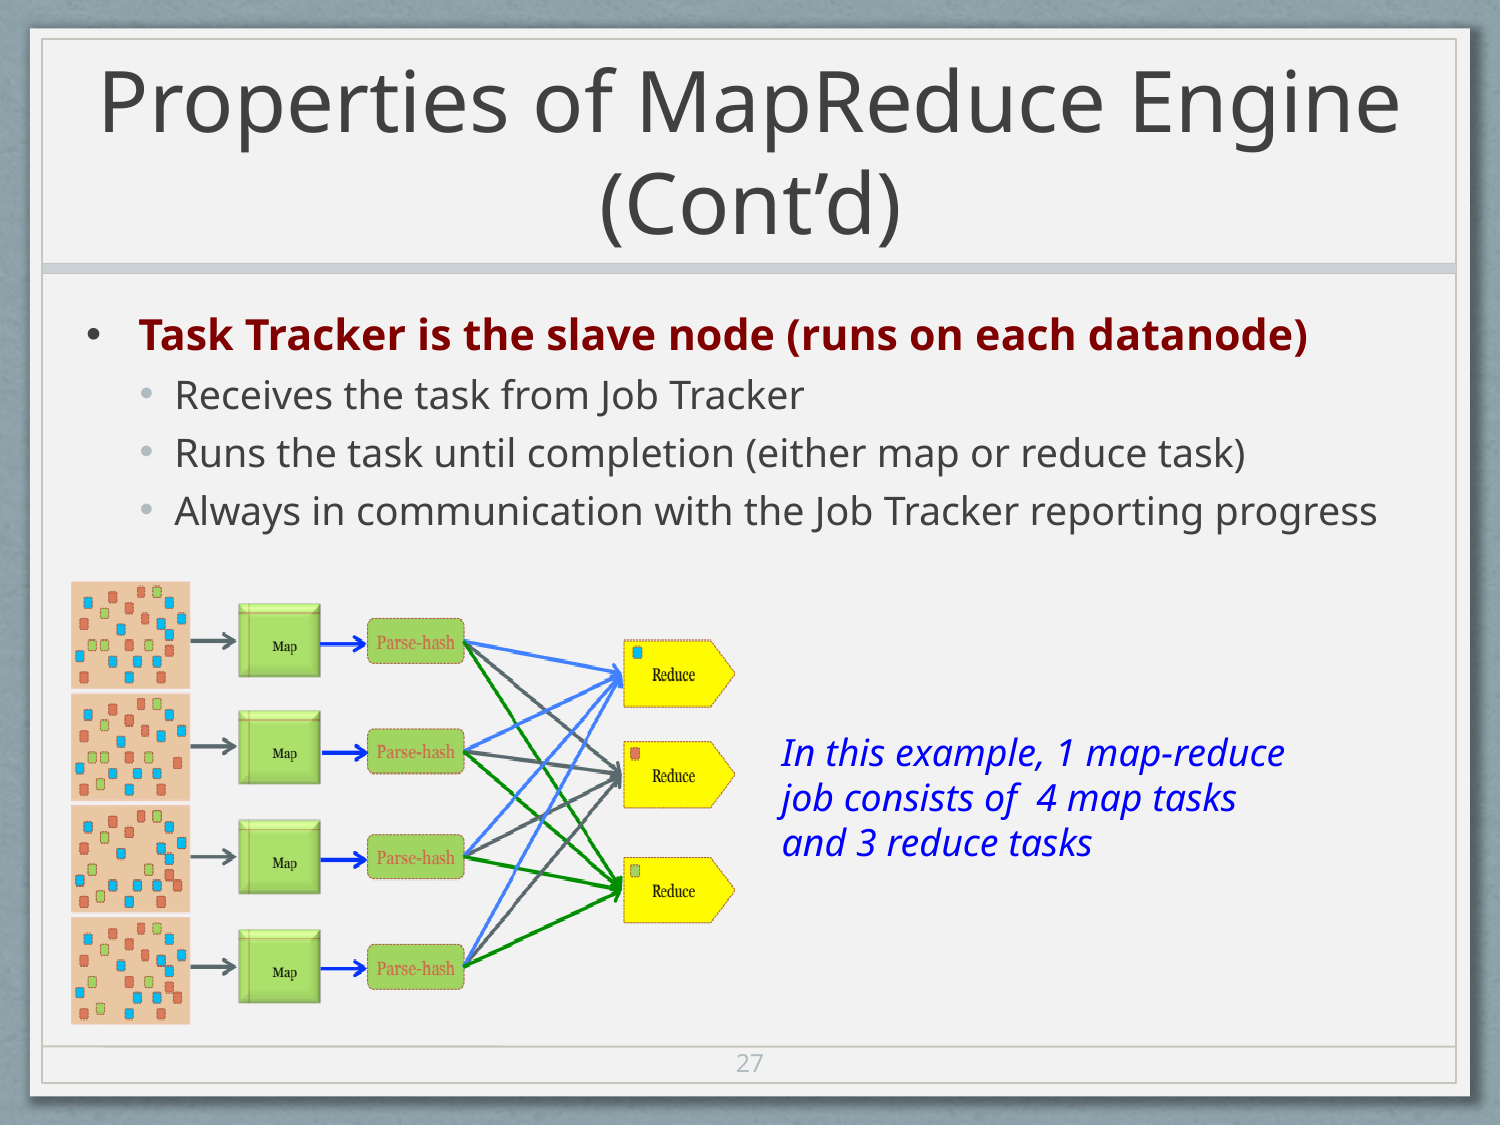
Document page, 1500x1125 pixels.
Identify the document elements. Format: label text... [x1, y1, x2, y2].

title Properties of MapReduce Engine (Cont’d) [48, 40, 1454, 260]
slide_number 27 [687, 1042, 813, 1088]
picture [70, 579, 736, 1027]
list Task Tracker is the slave node (runs on each datanode) Receives the task from Job Tracker Runs the task until completion (either map or reduce task) Always in communication with the Job Tracker reporting progress [70, 299, 1429, 557]
text_box In this example, 1 map-reduce job consists of 4 map tasks and 3 reduce tasks [766, 721, 1305, 871]
